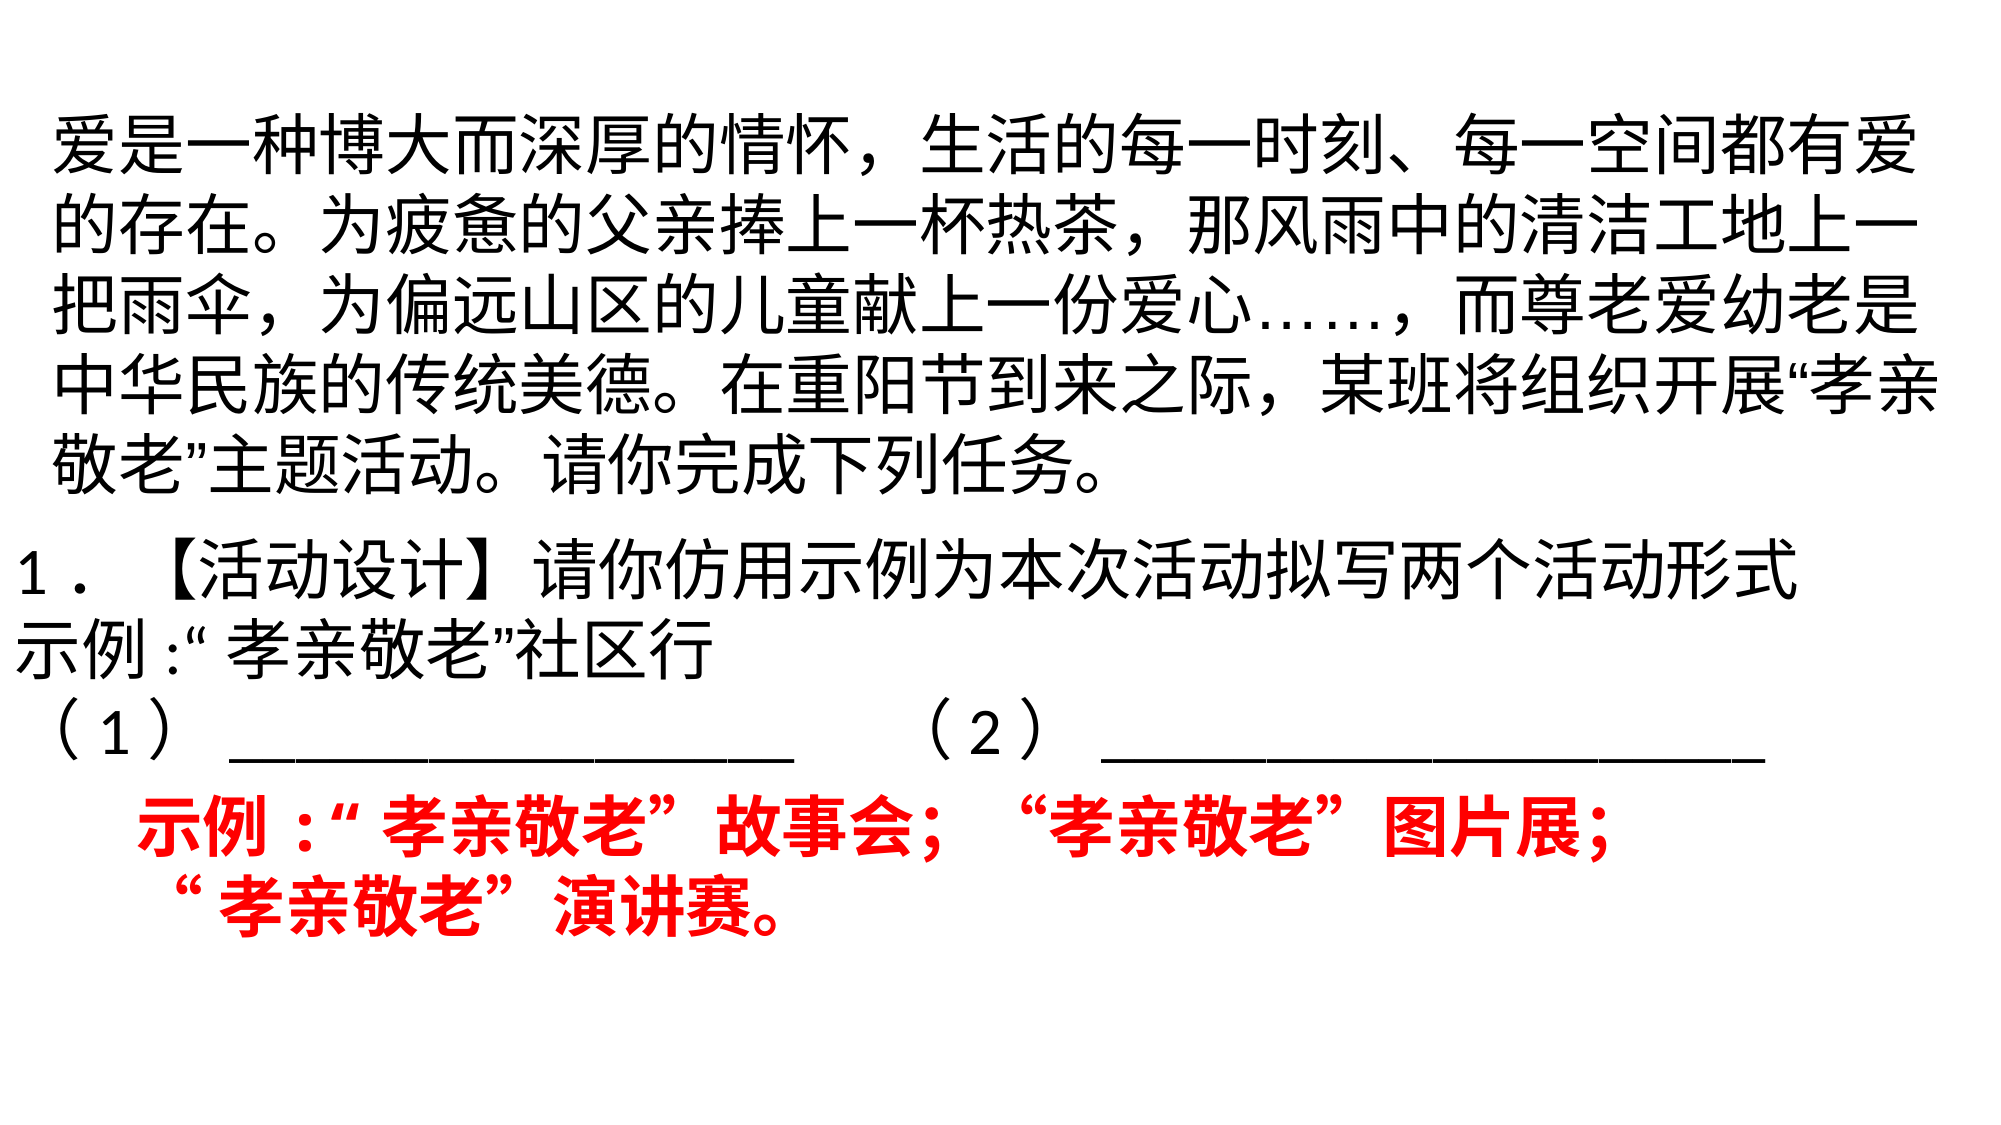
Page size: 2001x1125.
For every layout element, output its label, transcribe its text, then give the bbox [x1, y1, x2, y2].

text_box 爱是一种博大而深厚的情怀，生活的每一时刻、每一空间都有爱的存在。为疲惫的父亲捧上一杯热茶，那风雨中的清洁工地上一把雨伞，为偏远山区的儿童献上一份爱心……，而尊老爱幼老是中华民族的传统美德。在重阳节到来之际，某班将组织开展“孝亲敬老”主题活动。请你完成下列任务。 [37, 95, 1986, 520]
text_box 示例:“孝亲敬老”故事会；“孝亲敬老”图片展； “孝亲敬老”演讲赛。 [121, 777, 1842, 953]
text_box 1．【活动设计】请你仿用示例为本次活动拟写两个活动形式 示例:“孝亲敬老”社区行 （1）_________________ （2）____________________ [0, 520, 2000, 775]
